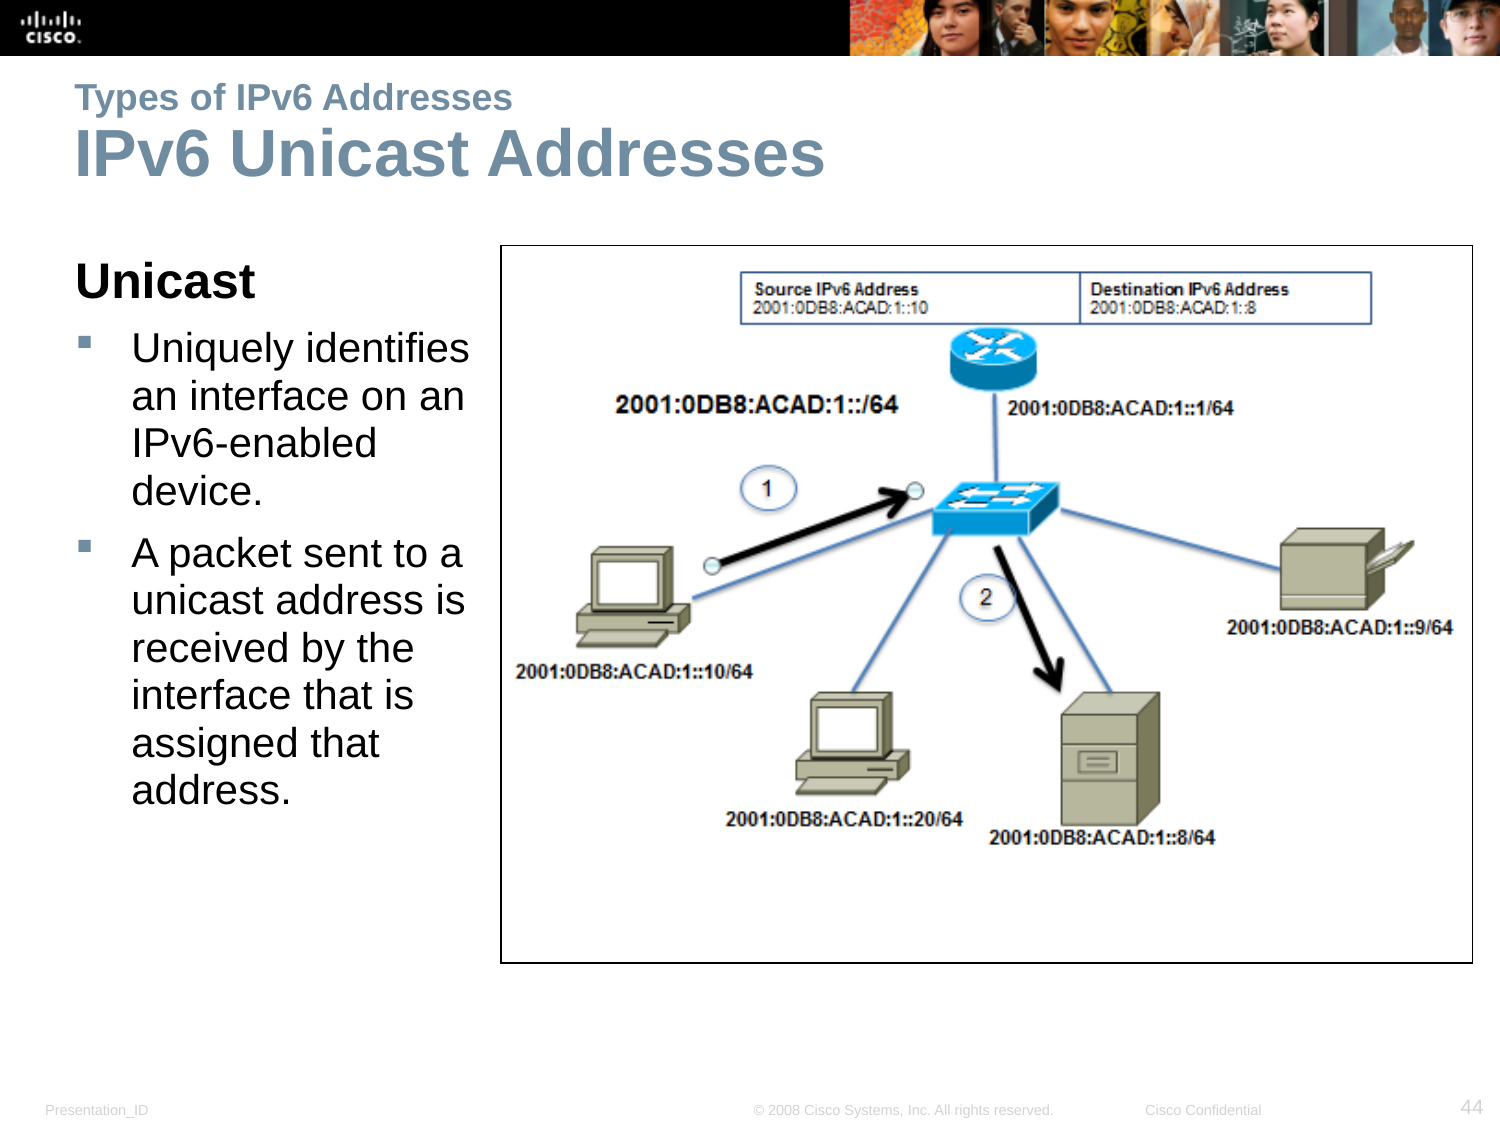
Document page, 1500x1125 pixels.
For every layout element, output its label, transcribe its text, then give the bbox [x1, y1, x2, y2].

picture [0, 0, 1500, 56]
title Types of IPv6 Addresses IPv6 Unicast Addresses [61, 59, 1500, 198]
list Unicast Uniquely identifies an interface on an IPv6-enabled device. A packet sent to a unicast address is received by the interface that is assigned that address. [61, 246, 512, 1125]
picture [501, 246, 1473, 963]
